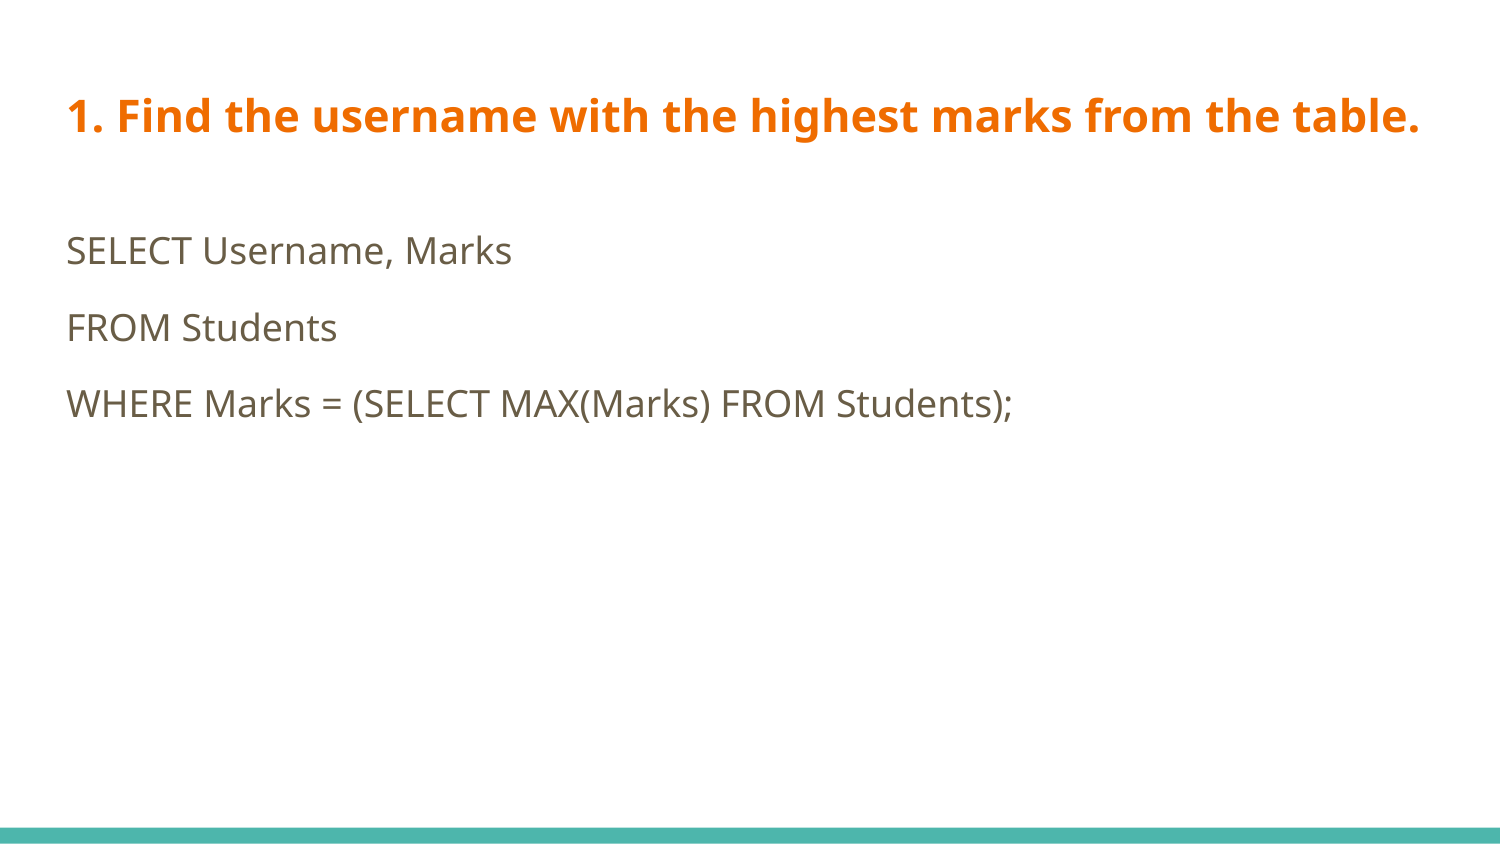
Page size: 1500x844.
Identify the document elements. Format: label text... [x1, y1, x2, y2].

title 1. Find the username with the highest marks from the table. [51, 72, 1449, 189]
list SELECT Username, Marks FROM Students WHERE Marks = (SELECT MAX(Marks) FROM Students); [51, 205, 1449, 747]
